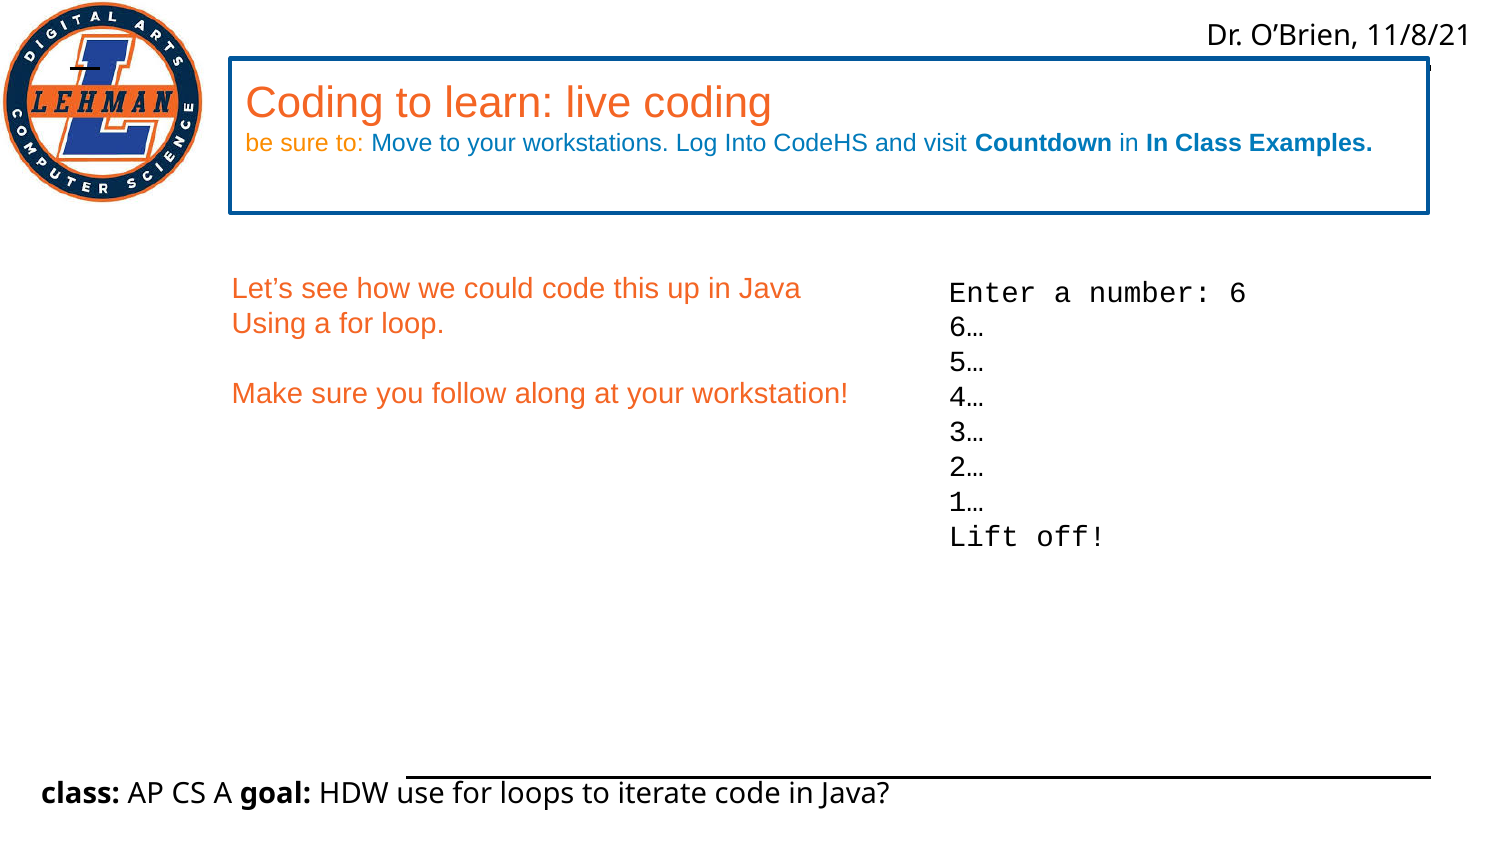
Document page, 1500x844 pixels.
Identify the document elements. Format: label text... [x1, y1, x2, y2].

picture [0, 0, 204, 204]
text_box Let’s see how we could code this up in Java Using a for loop. Make sure you follow along at your workstation! [231, 269, 850, 410]
title Coding to learn: live coding be sure to: Move to your workstations. Log Into CodeHS and visit Countdown in In Class Examples. [229, 58, 1429, 214]
text_box Enter a number: 6 6… 5… 4… 3… 2… 1… Lift off! [948, 272, 1414, 553]
